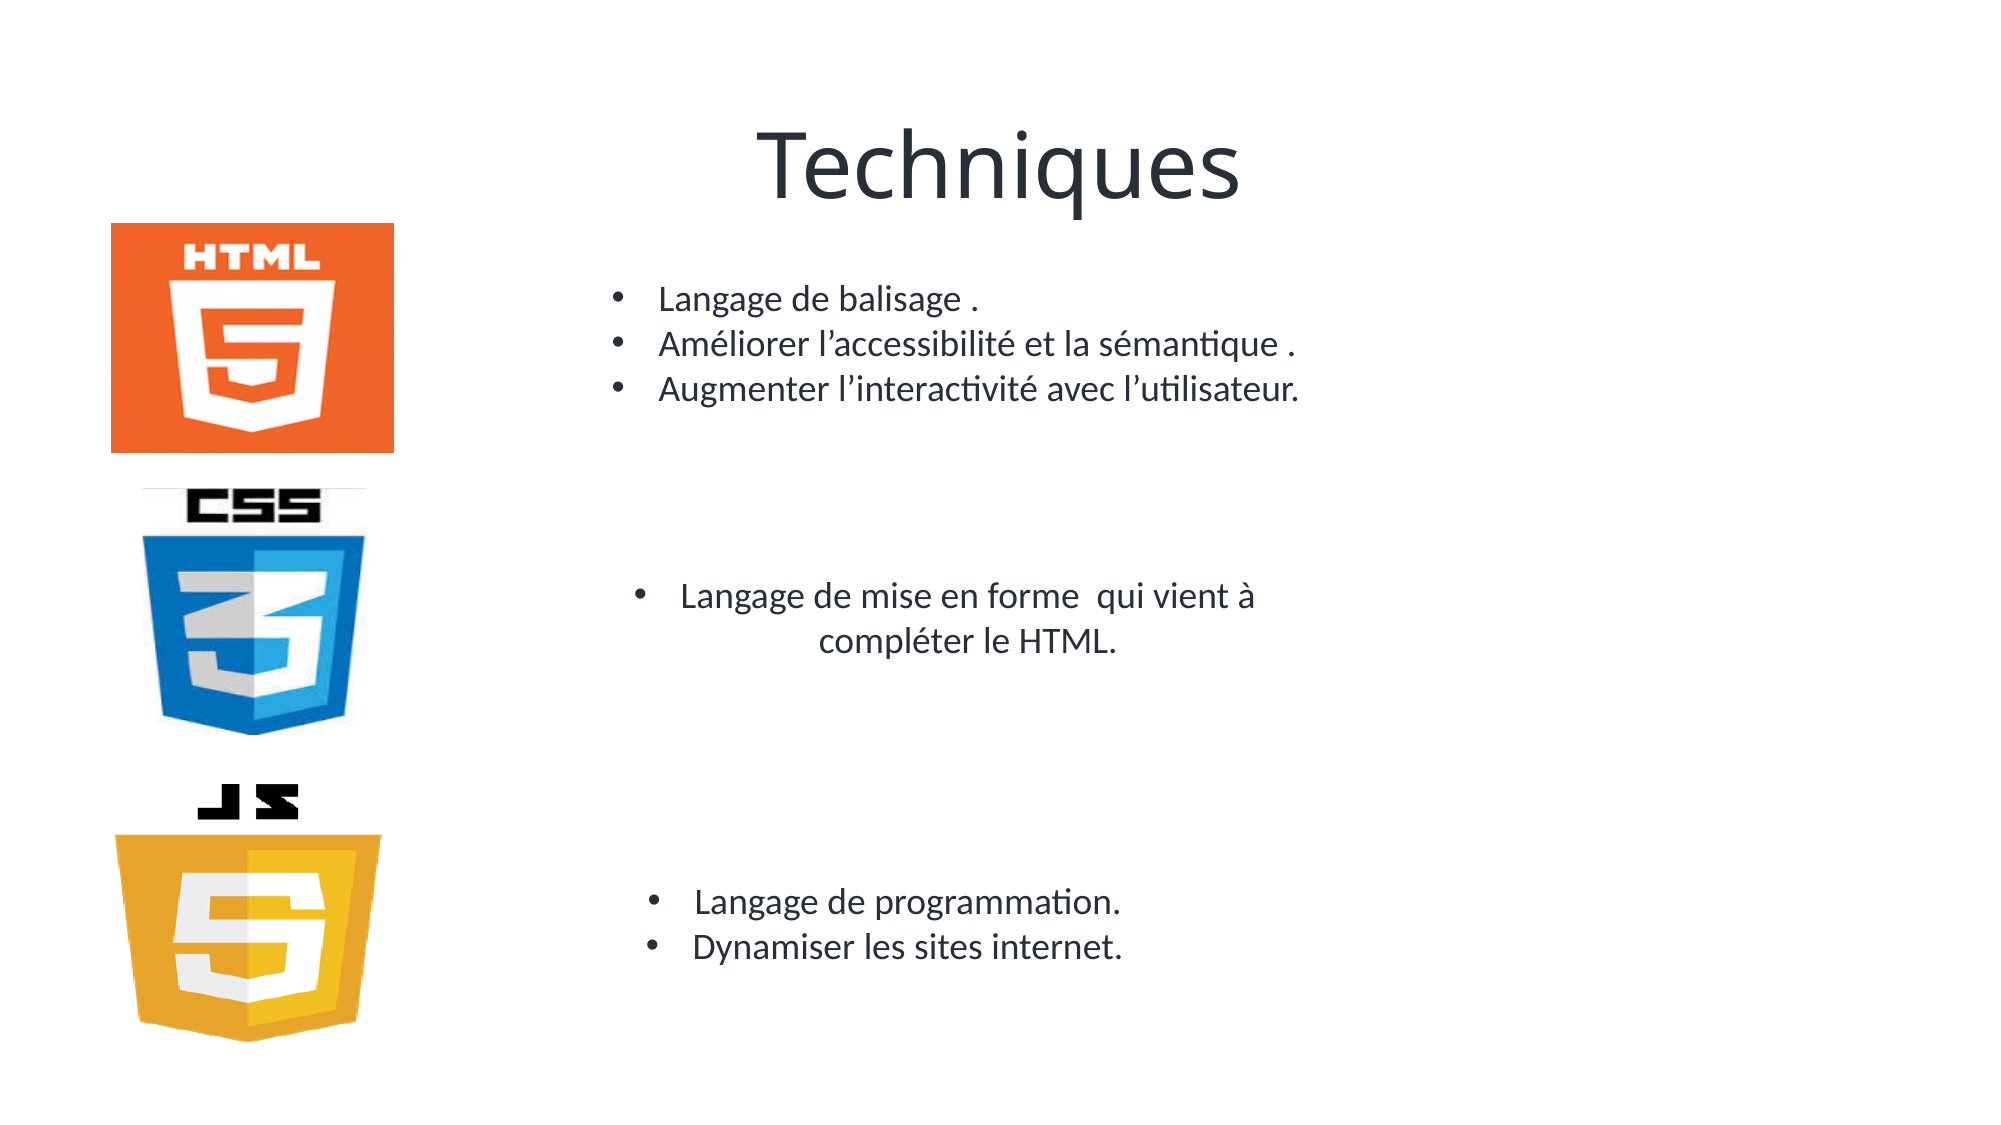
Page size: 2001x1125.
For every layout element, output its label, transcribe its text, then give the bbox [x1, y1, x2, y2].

picture [81, 488, 429, 735]
title Techniques [137, 59, 1863, 278]
text_box Langage de balisage . Améliorer l’accessibilité et la sémantique . Augmenter l’interactivité avec l’utilisateur. [596, 266, 1509, 417]
text_box Langage de mise en forme qui vient à compléter le HTML. [602, 563, 1288, 669]
picture [115, 784, 382, 1042]
text_box Langage de programmation. Dynamiser les sites internet. [589, 869, 1181, 975]
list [111, 223, 394, 453]
